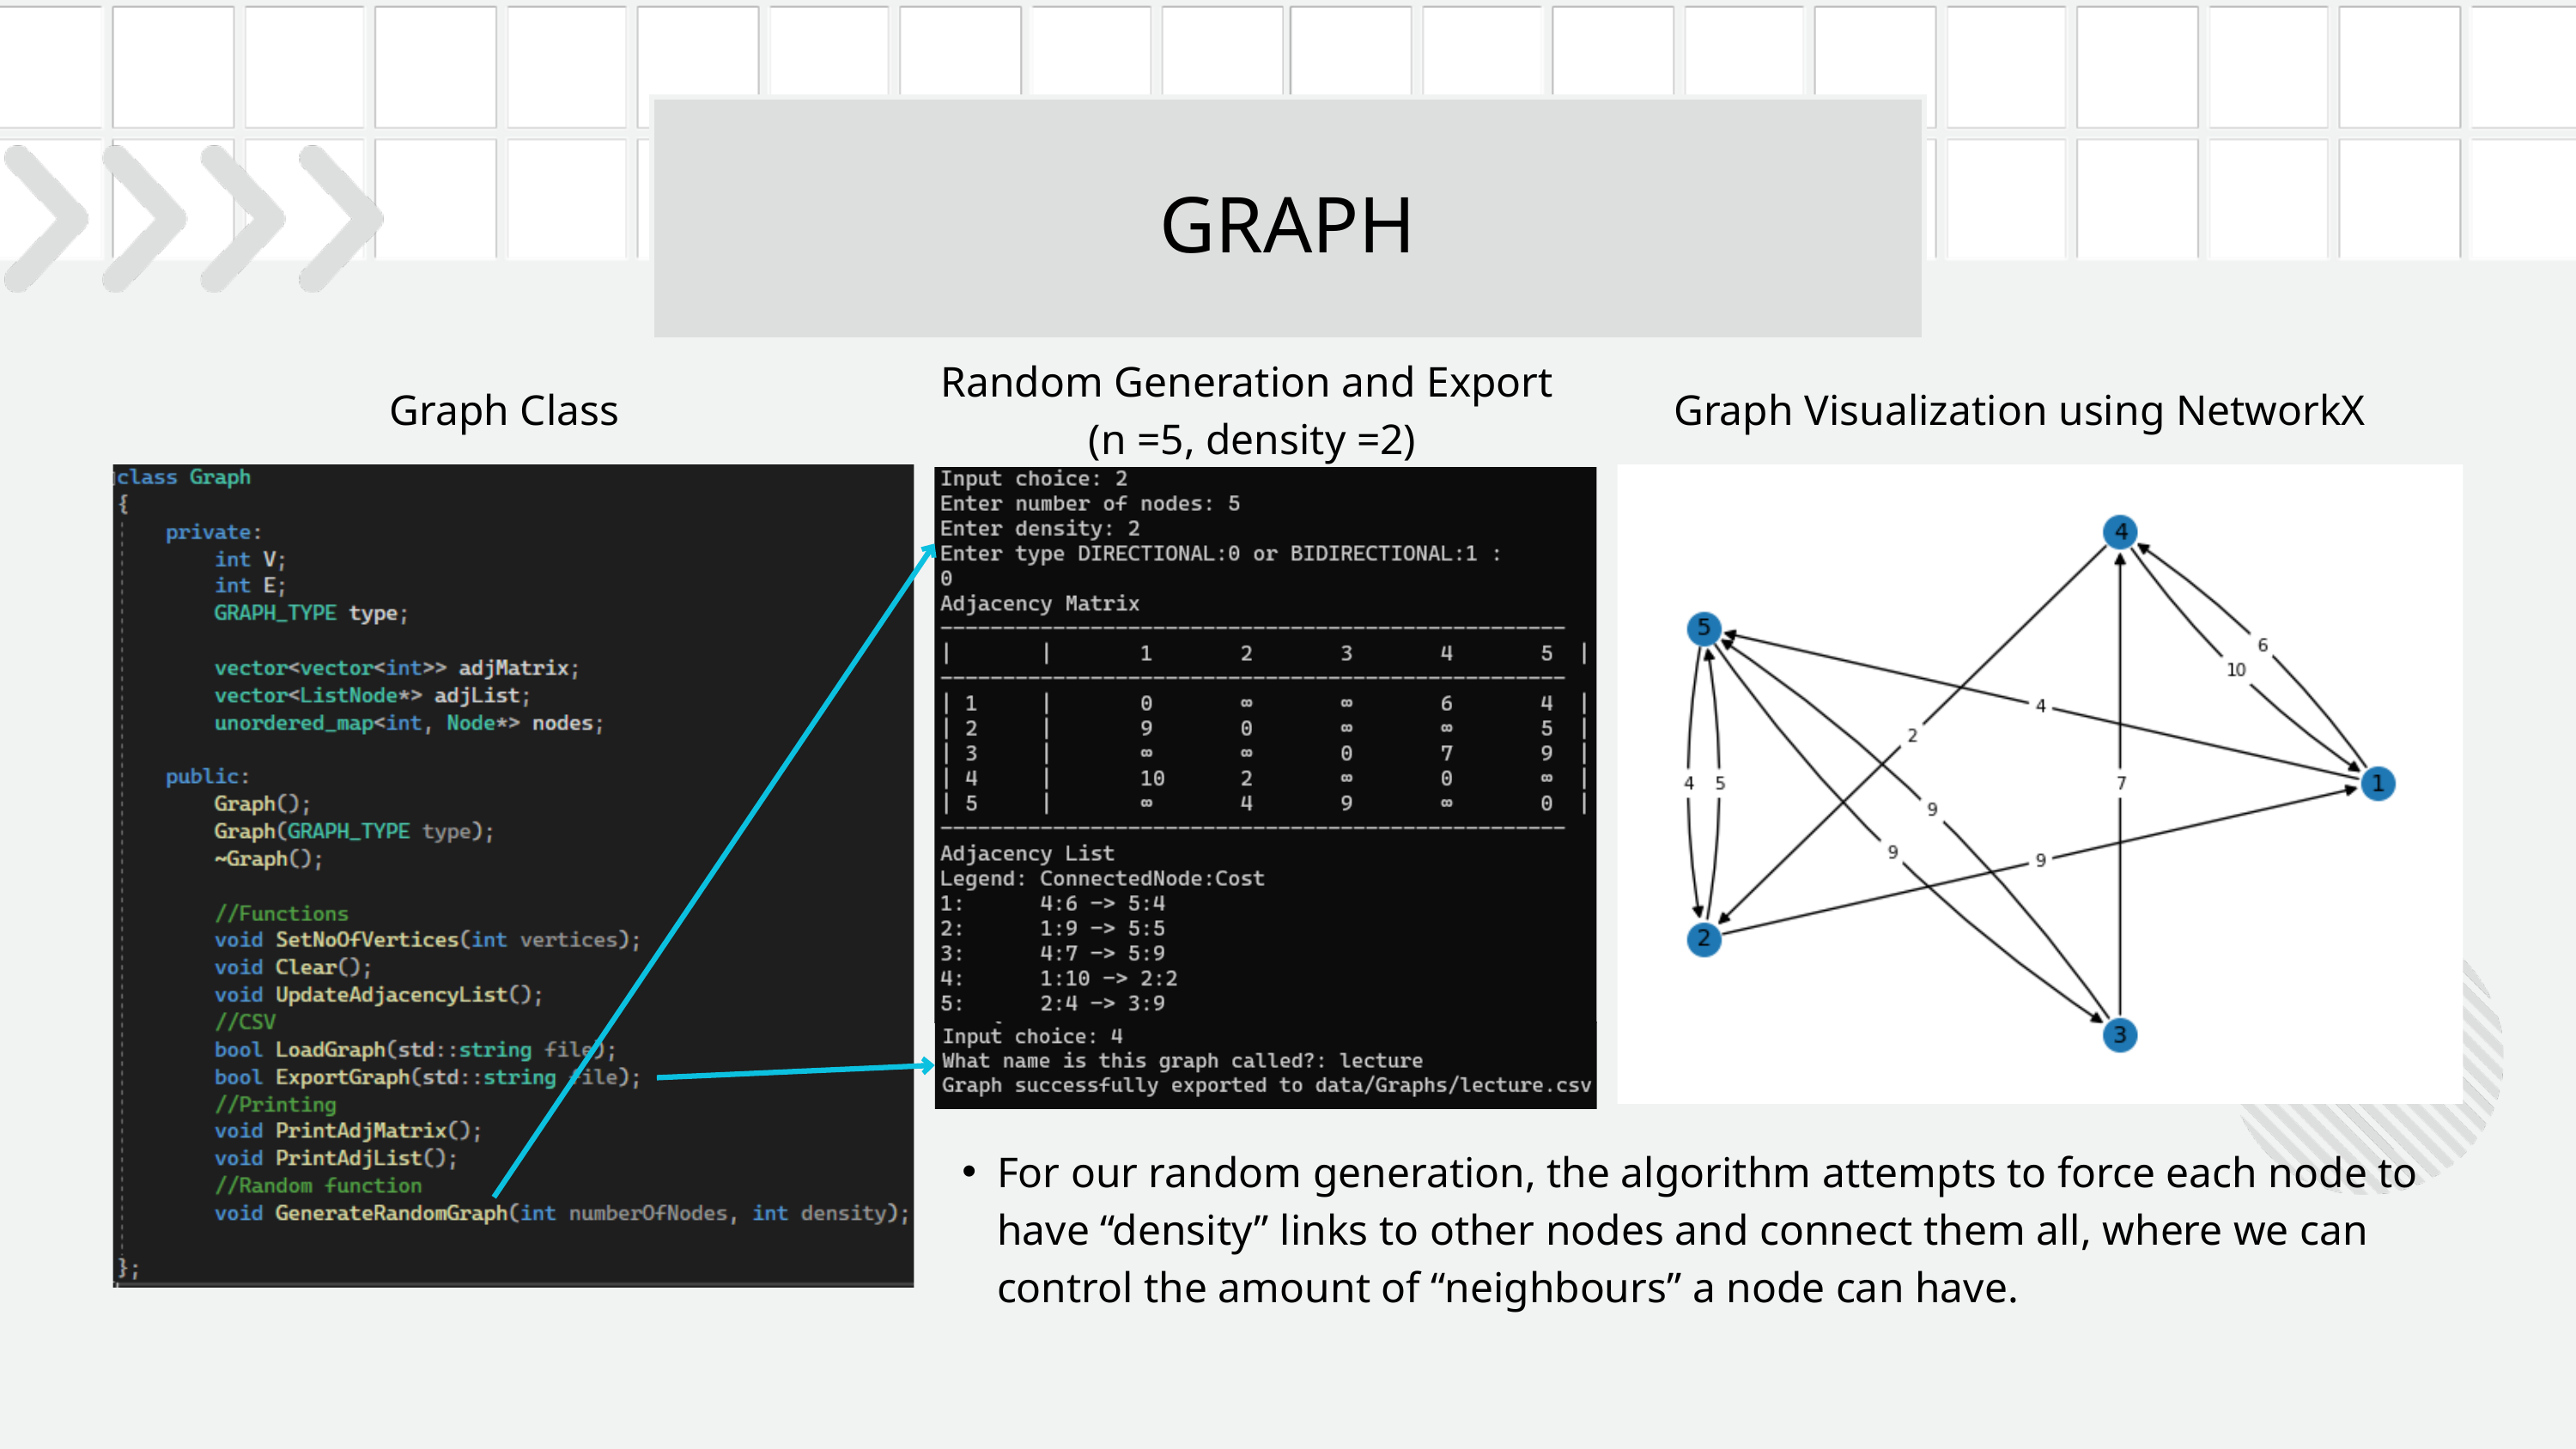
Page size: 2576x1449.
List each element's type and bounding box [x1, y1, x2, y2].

text_box [0, 264, 2576, 1249]
text_box [0, 0, 2576, 261]
text_box [0, 1252, 2576, 1449]
text_box [651, 96, 1925, 341]
